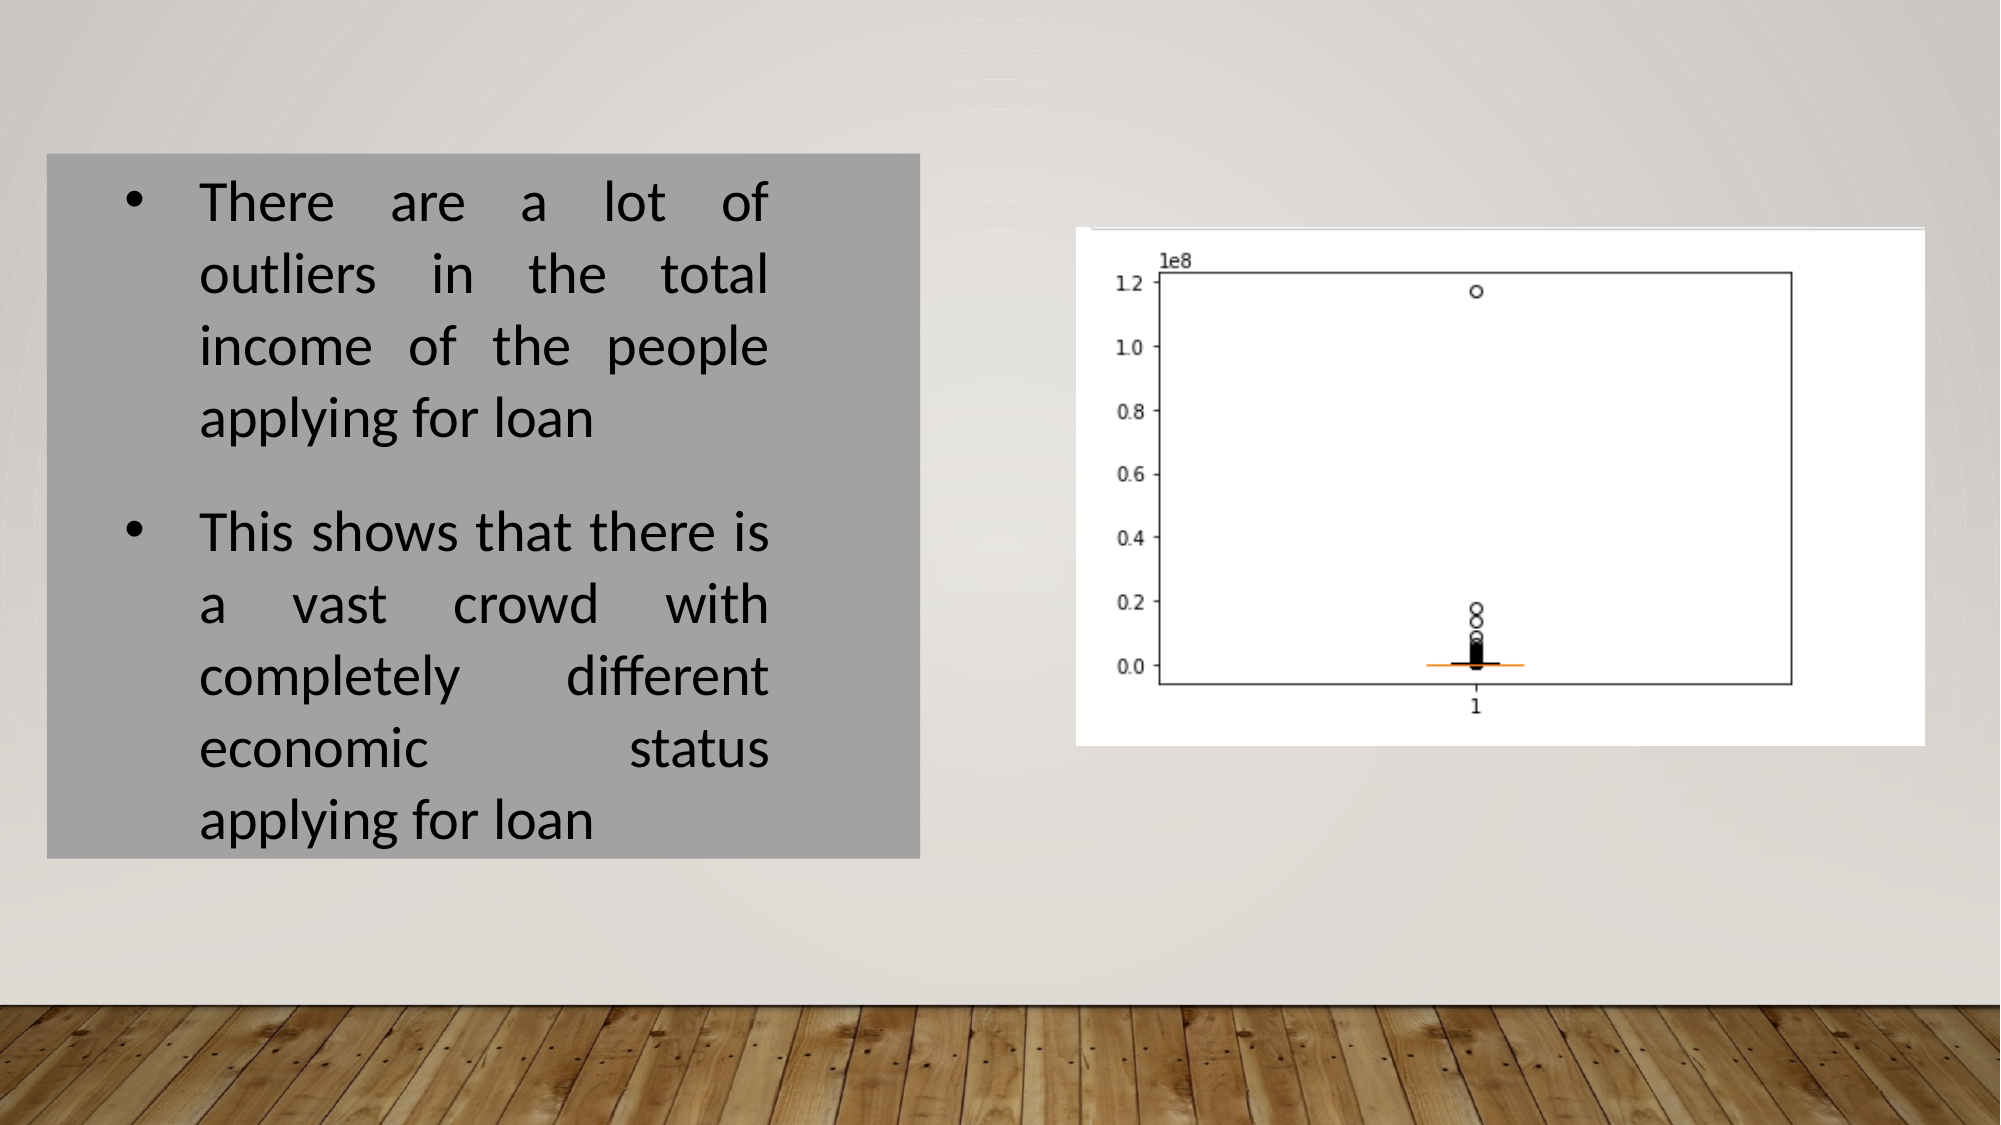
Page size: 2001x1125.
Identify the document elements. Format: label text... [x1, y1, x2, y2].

picture [1076, 227, 1925, 746]
text_box There are a lot of outliers in the total income of the people applying for loan This shows that there is a vast crowd with completely different economic status applying for loan [46, 153, 921, 859]
picture [0, 1005, 2000, 1125]
